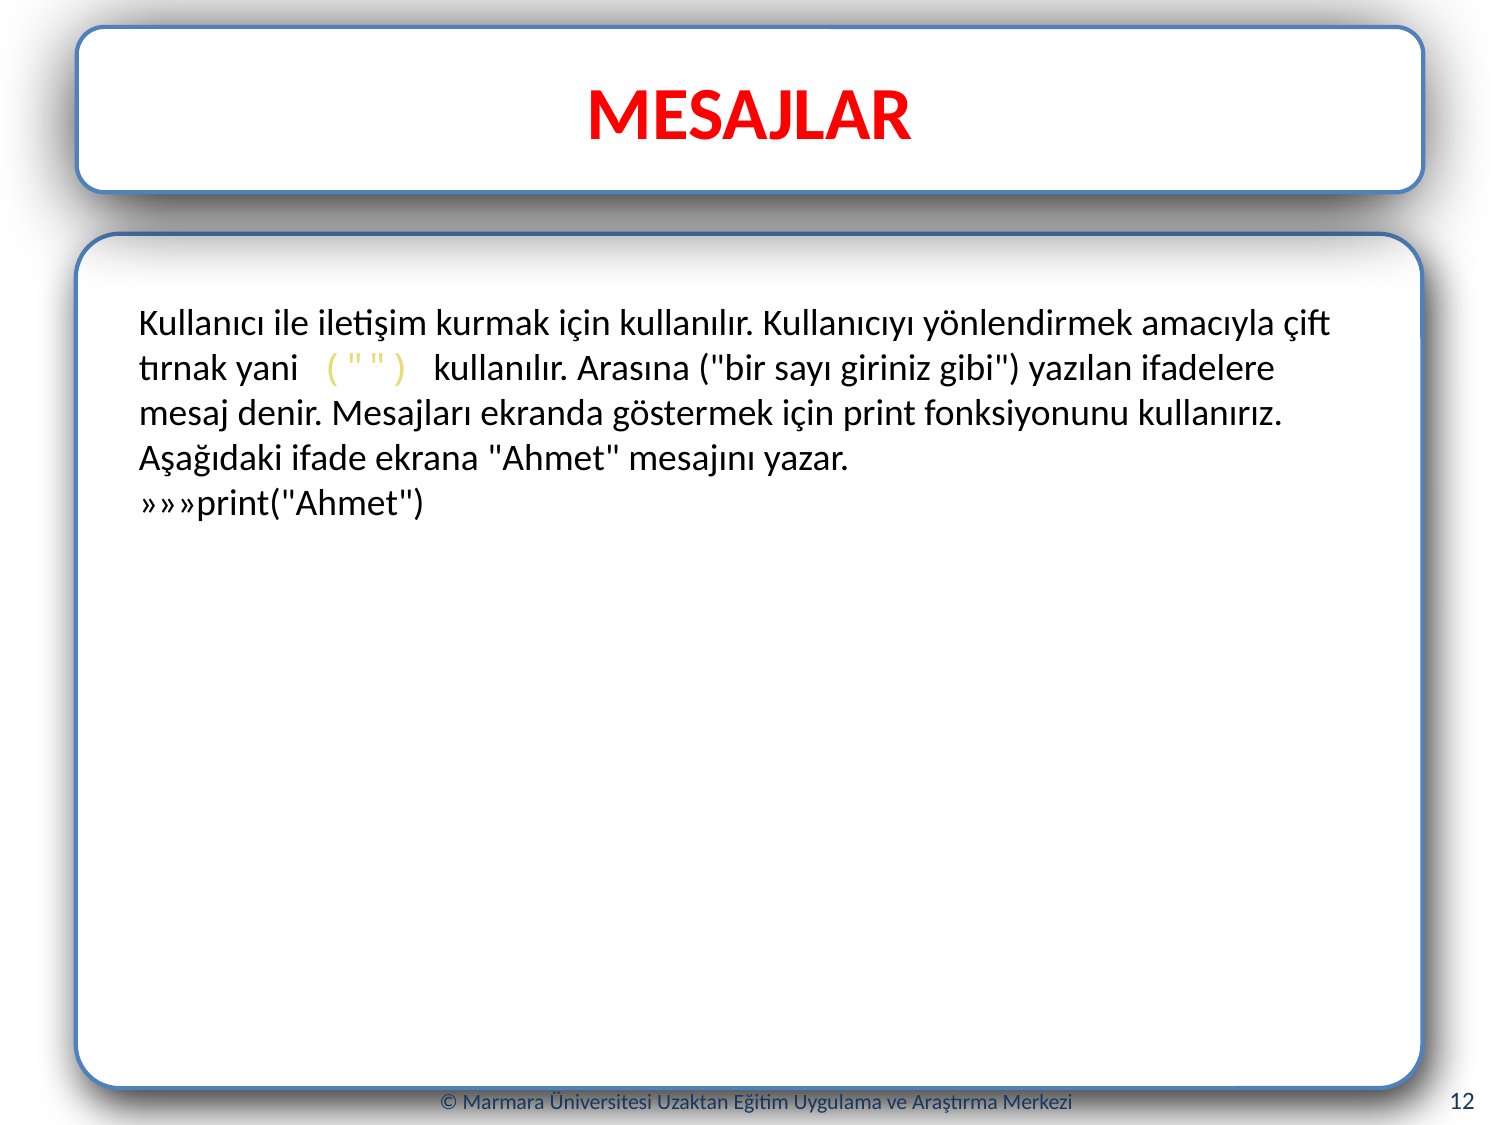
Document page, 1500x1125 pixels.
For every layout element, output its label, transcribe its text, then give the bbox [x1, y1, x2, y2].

text_box MESAJLAR [74, 24, 1426, 195]
text_box Kullanıcı ile iletişim kurmak için kullanılır. Kullanıcıyı yönlendirmek amacıyla çift tırnak yani ("") kullanılır. Arasına ("bir sayı giriniz gibi") yazılan ifadelere mesaj denir. Mesajları ekranda göstermek için print fonksiyonunu kullanırız. Aşağıdaki ifade ekrana "Ahmet" mesajını yazar. »»»print("Ahmet") [123, 290, 1388, 621]
slide_number 12 [1139, 1069, 1490, 1125]
text_box [73, 259, 1425, 1091]
footer © Marmara Üniversitesi Uzaktan Eğitim Uygulama ve Araştırma Merkezi [312, 1070, 1139, 1125]
